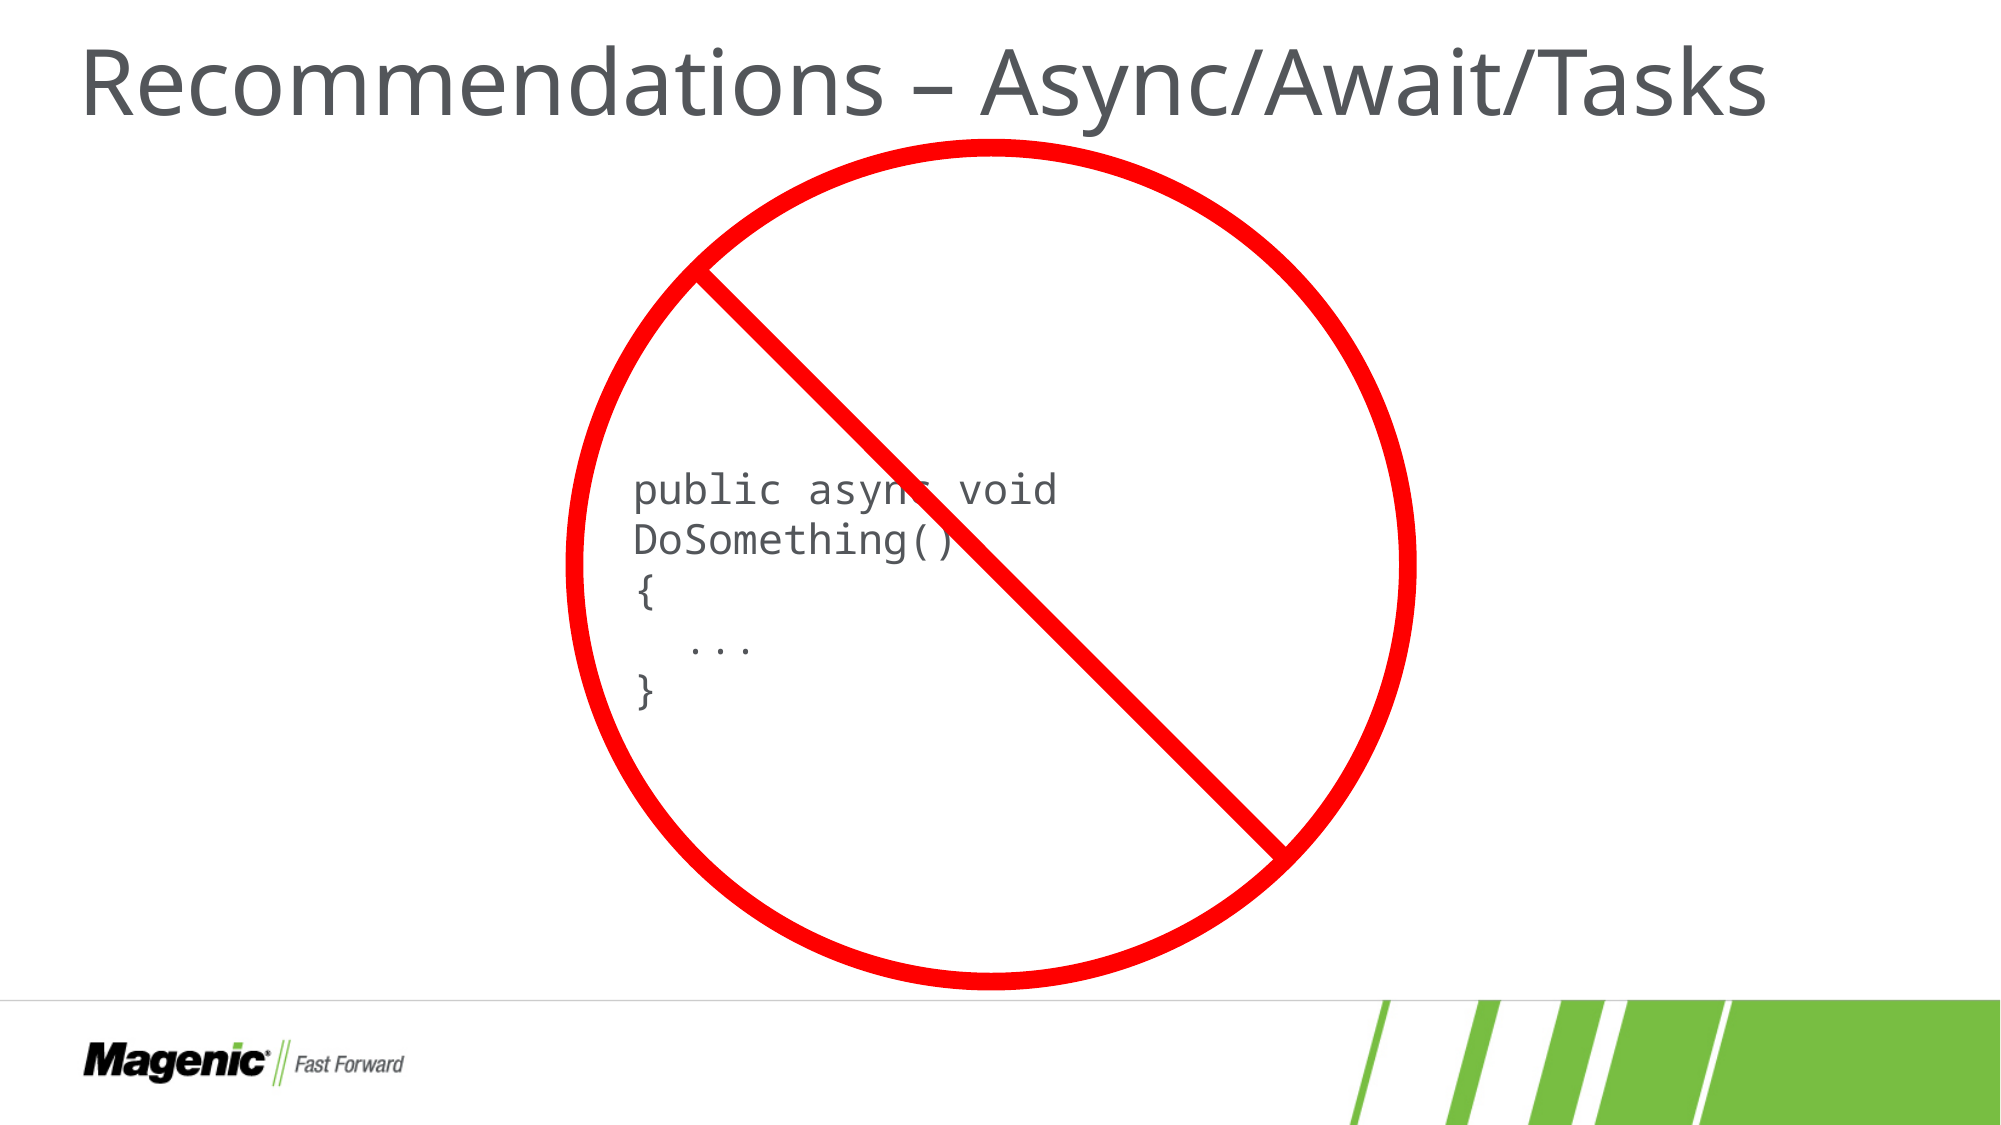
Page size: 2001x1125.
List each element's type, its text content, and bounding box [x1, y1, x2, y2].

text_box [573, 146, 1409, 983]
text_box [696, 269, 1286, 860]
title Recommendations – Async/Await/Tasks [63, 41, 1938, 131]
picture [0, 0, 2001, 1125]
